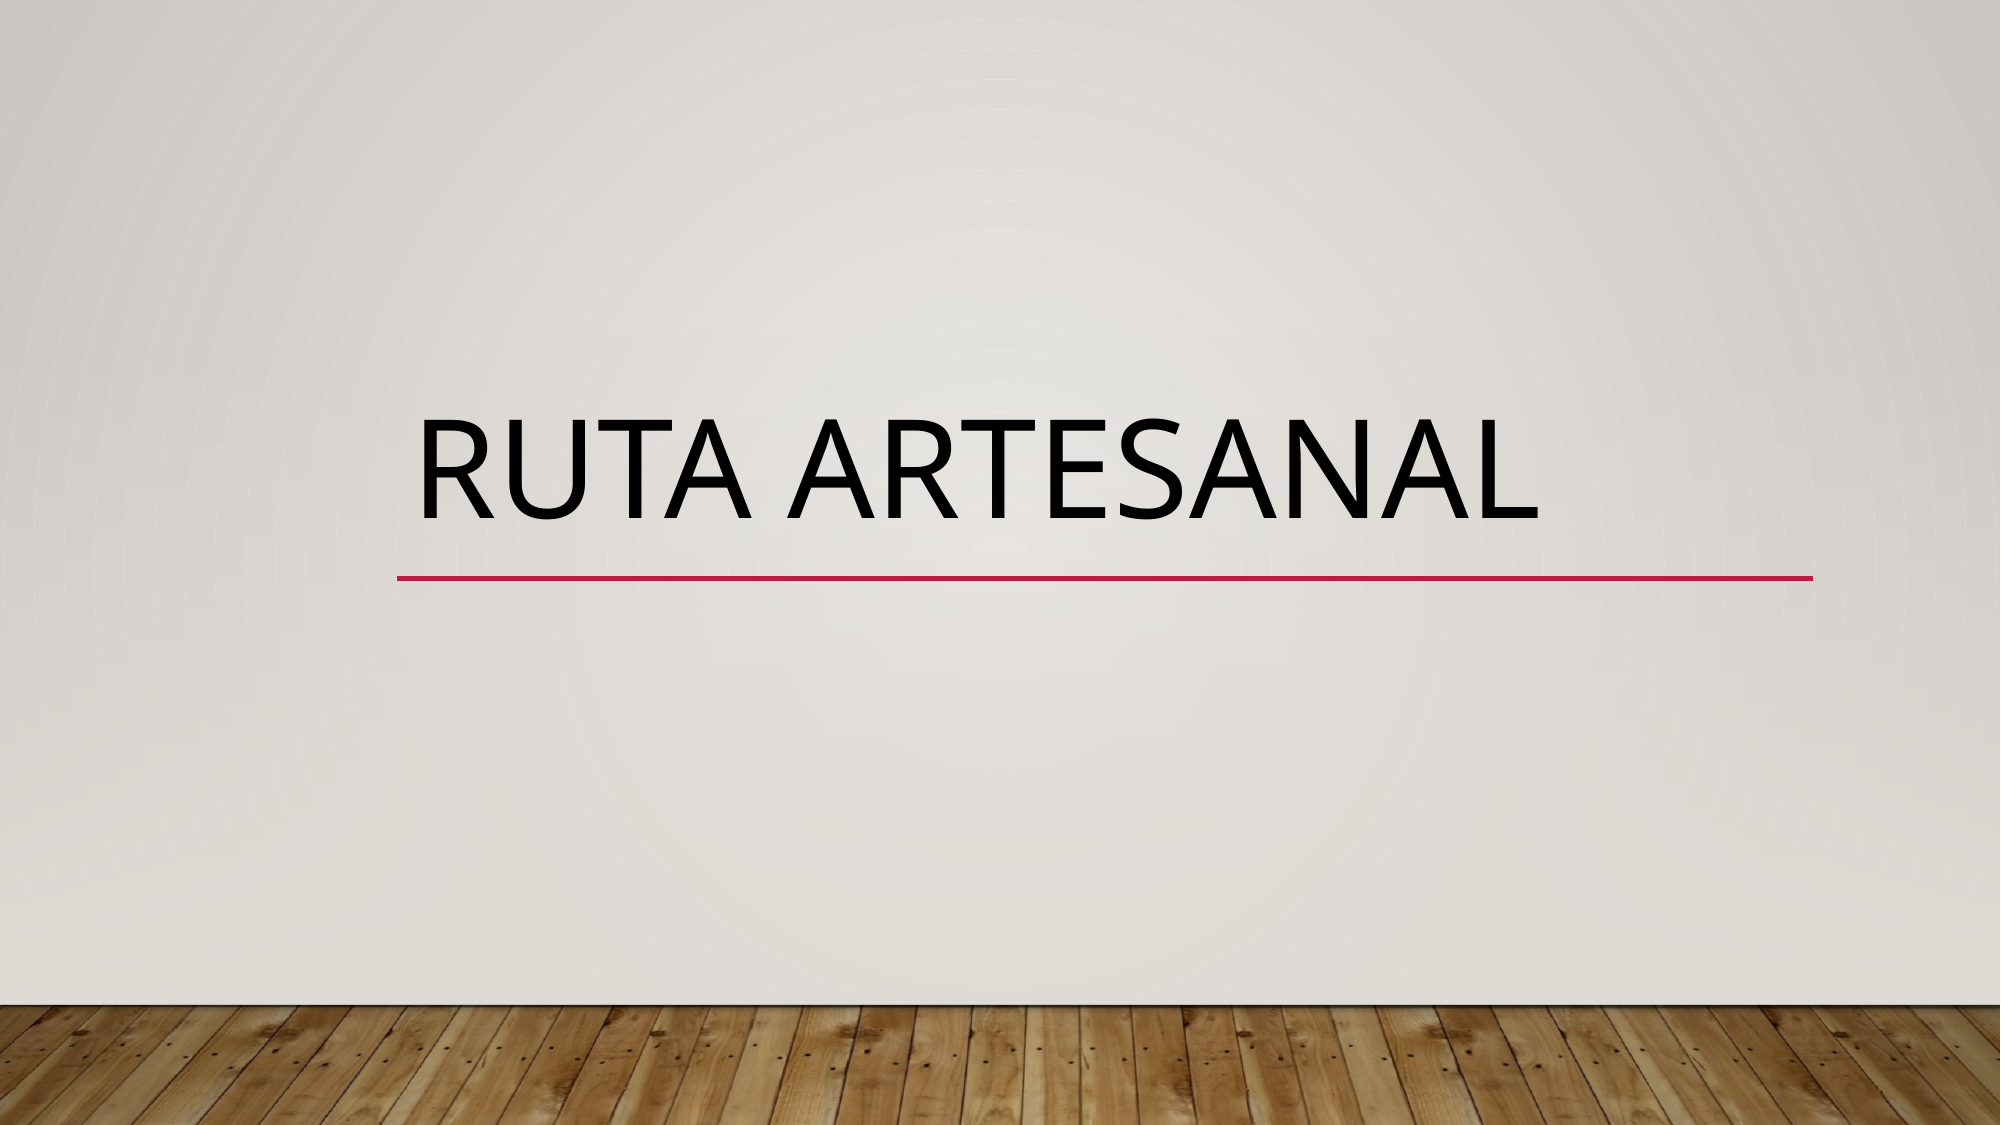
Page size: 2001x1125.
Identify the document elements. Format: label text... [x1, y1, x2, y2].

title Ruta Artesanal [396, 386, 1814, 549]
picture [0, 1005, 2000, 1125]
